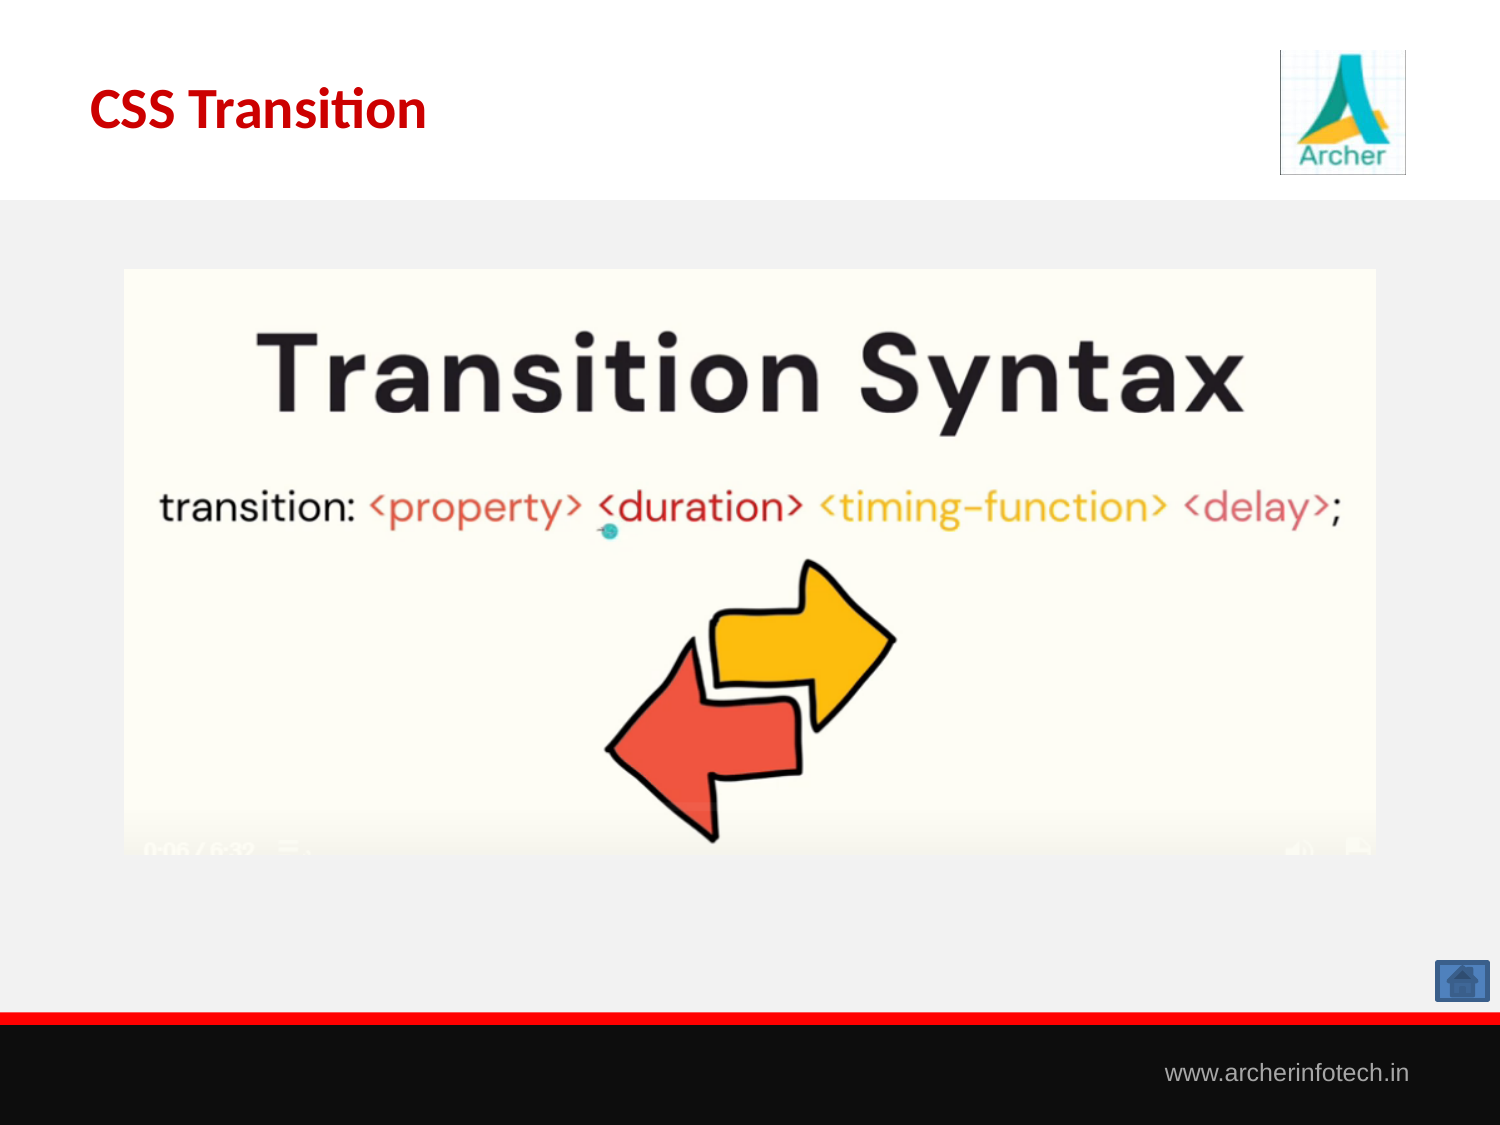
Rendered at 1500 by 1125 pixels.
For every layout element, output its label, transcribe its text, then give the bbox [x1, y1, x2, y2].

text_box [1435, 960, 1490, 1002]
picture [124, 269, 1376, 856]
title CSS Transition [75, 40, 988, 171]
picture [1280, 50, 1406, 175]
